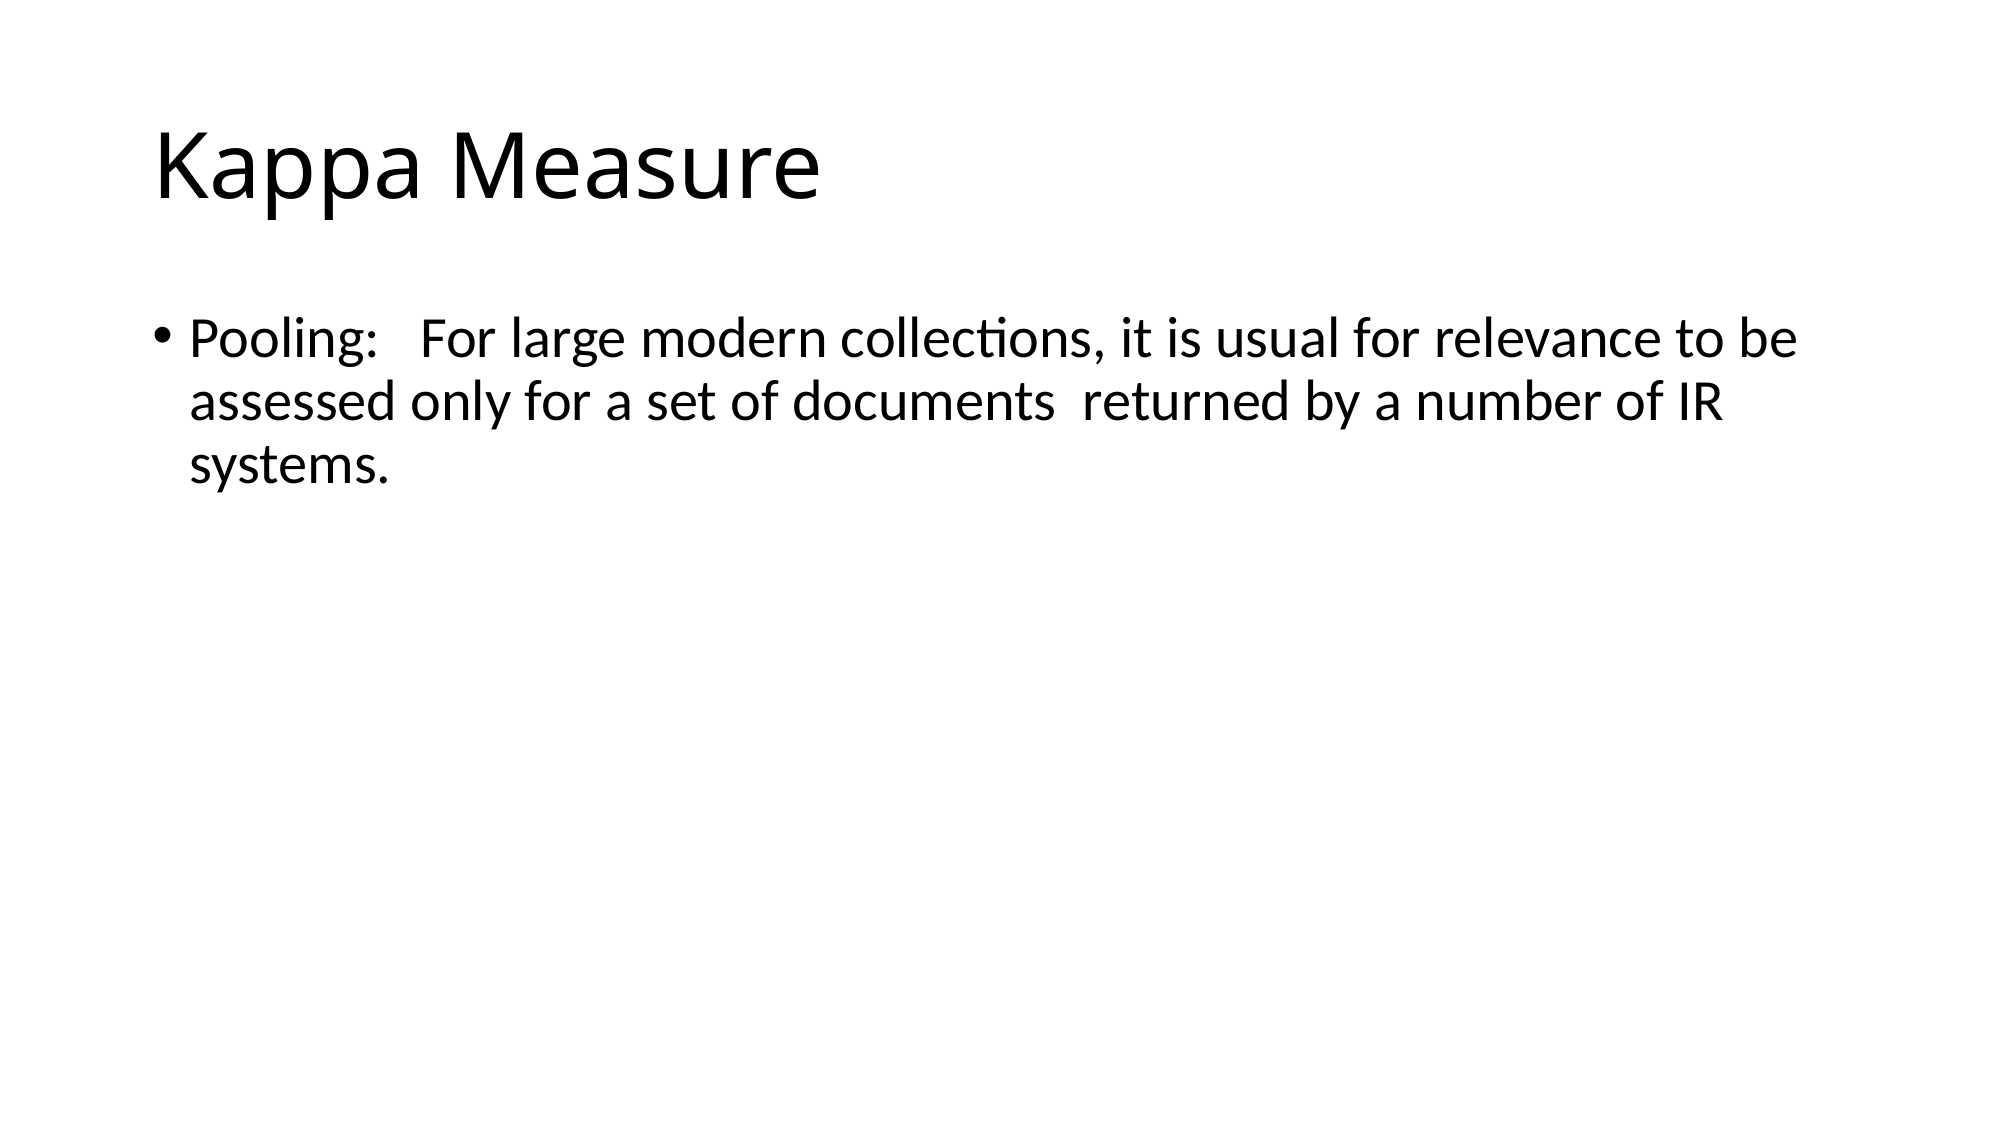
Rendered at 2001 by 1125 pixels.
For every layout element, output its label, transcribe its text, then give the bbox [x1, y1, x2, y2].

list Pooling: For large modern collections, it is usual for relevance to be assessed only for a set of documents returned by a number of IR systems. [137, 299, 1863, 1014]
title Kappa Measure [137, 59, 1863, 278]
